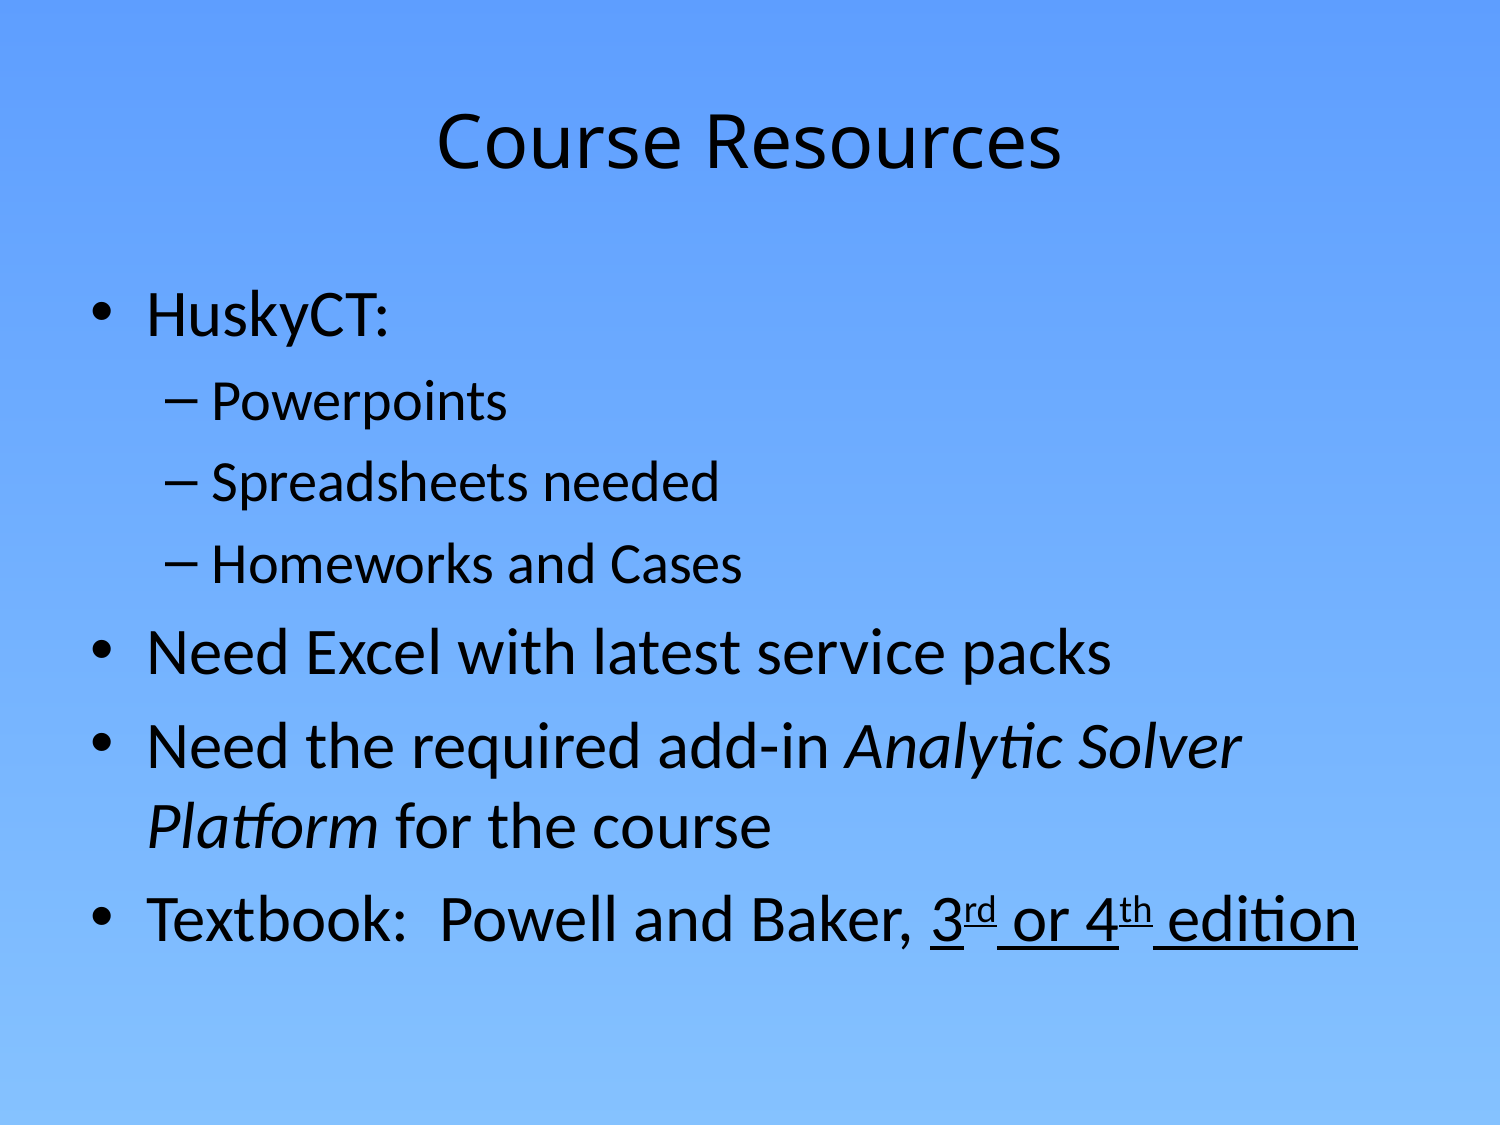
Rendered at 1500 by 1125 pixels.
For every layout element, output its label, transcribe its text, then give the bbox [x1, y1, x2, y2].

title Course Resources [75, 45, 1425, 233]
list HuskyCT: Powerpoints Spreadsheets needed Homeworks and Cases Need Excel with latest service packs Need the required add-in Analytic Solver Platform for the course Textbook: Powell and Baker, 3rd or 4th edition [75, 262, 1425, 1005]
